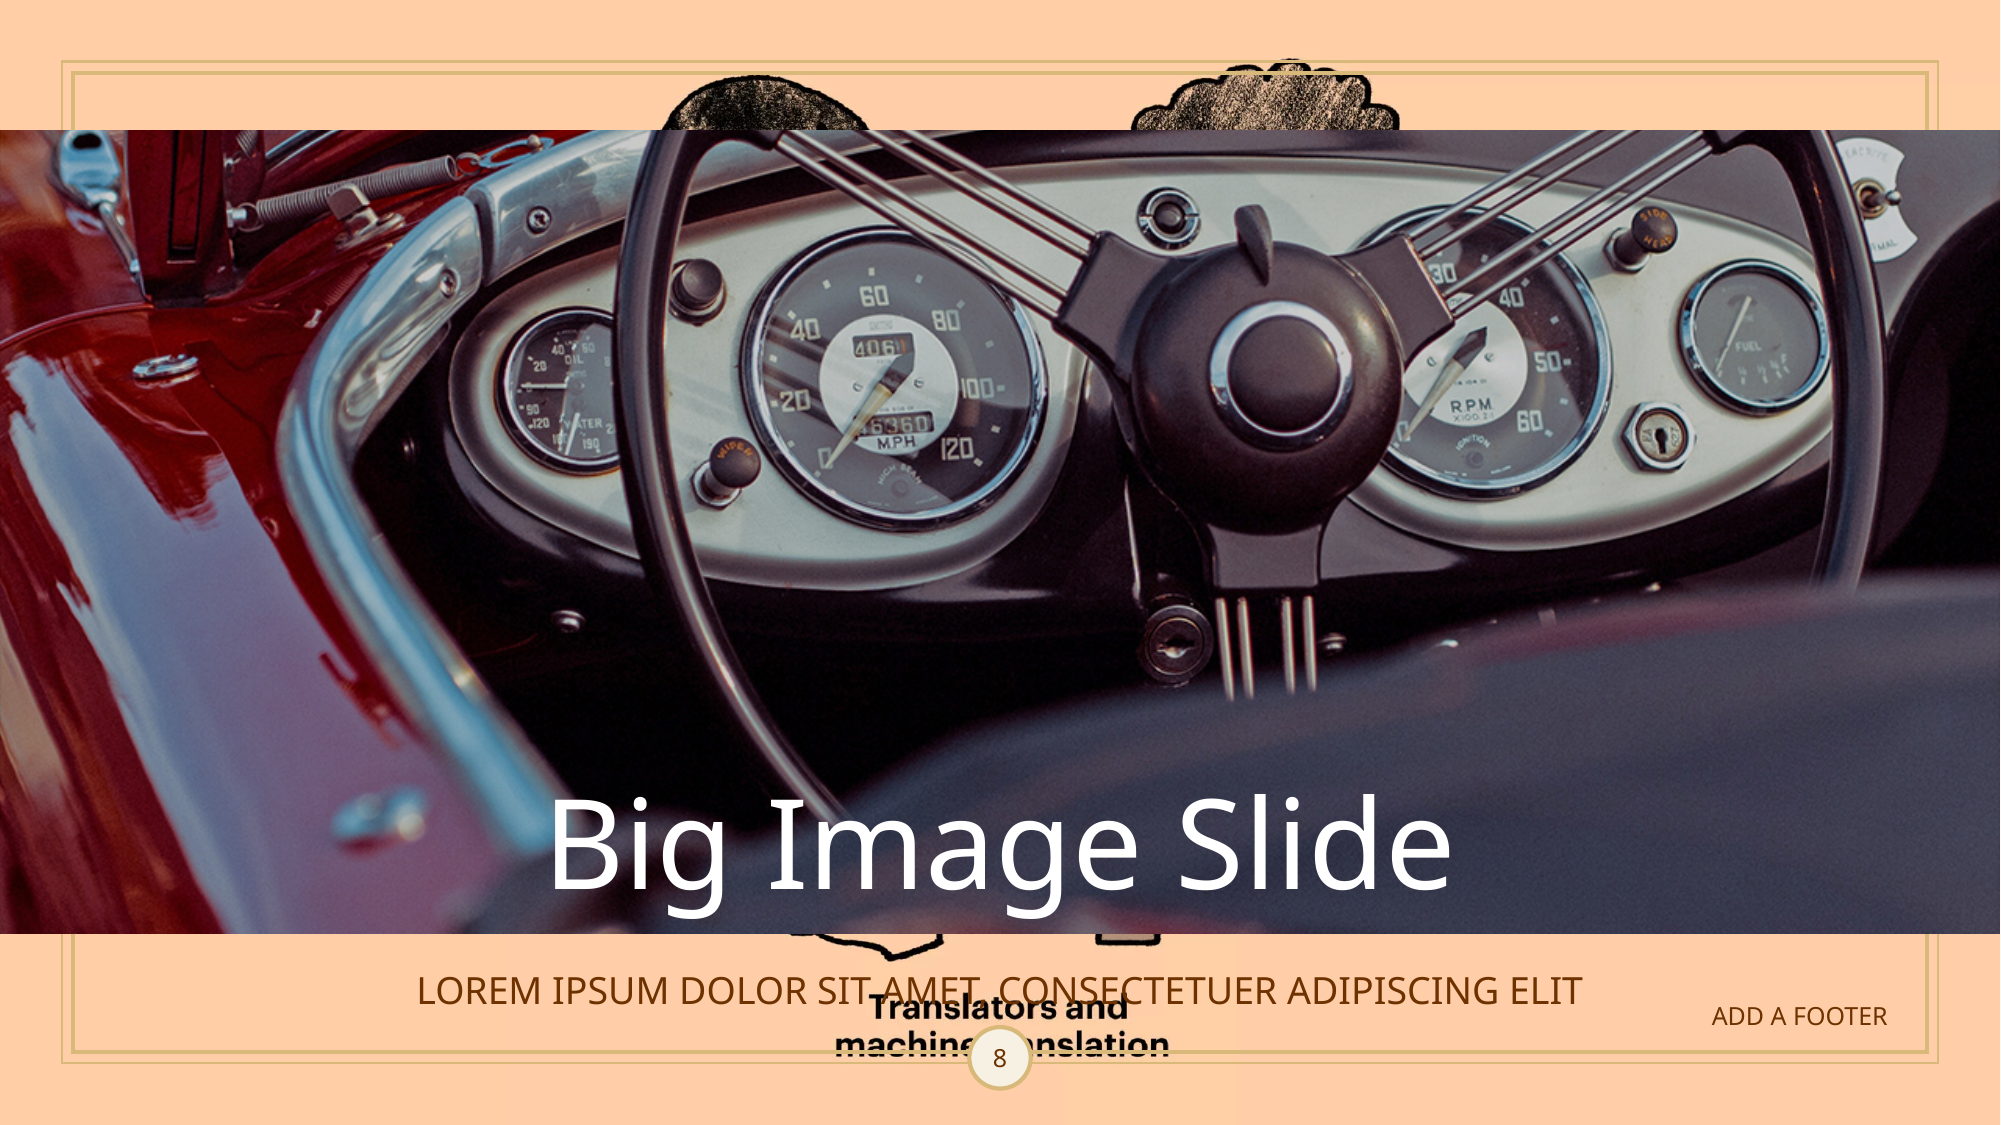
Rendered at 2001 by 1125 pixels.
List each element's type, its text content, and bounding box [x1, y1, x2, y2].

list LOREM IPSUM DOLOR SIT AMET, CONSECTETUER ADIPISCING ELIT [330, 964, 1670, 1025]
title Big Image Slide [137, 934, 1863, 958]
footer ADD A FOOTER [1345, 987, 1904, 1047]
slide_number 8 [954, 1029, 1045, 1089]
picture [0, 0, 2001, 1125]
